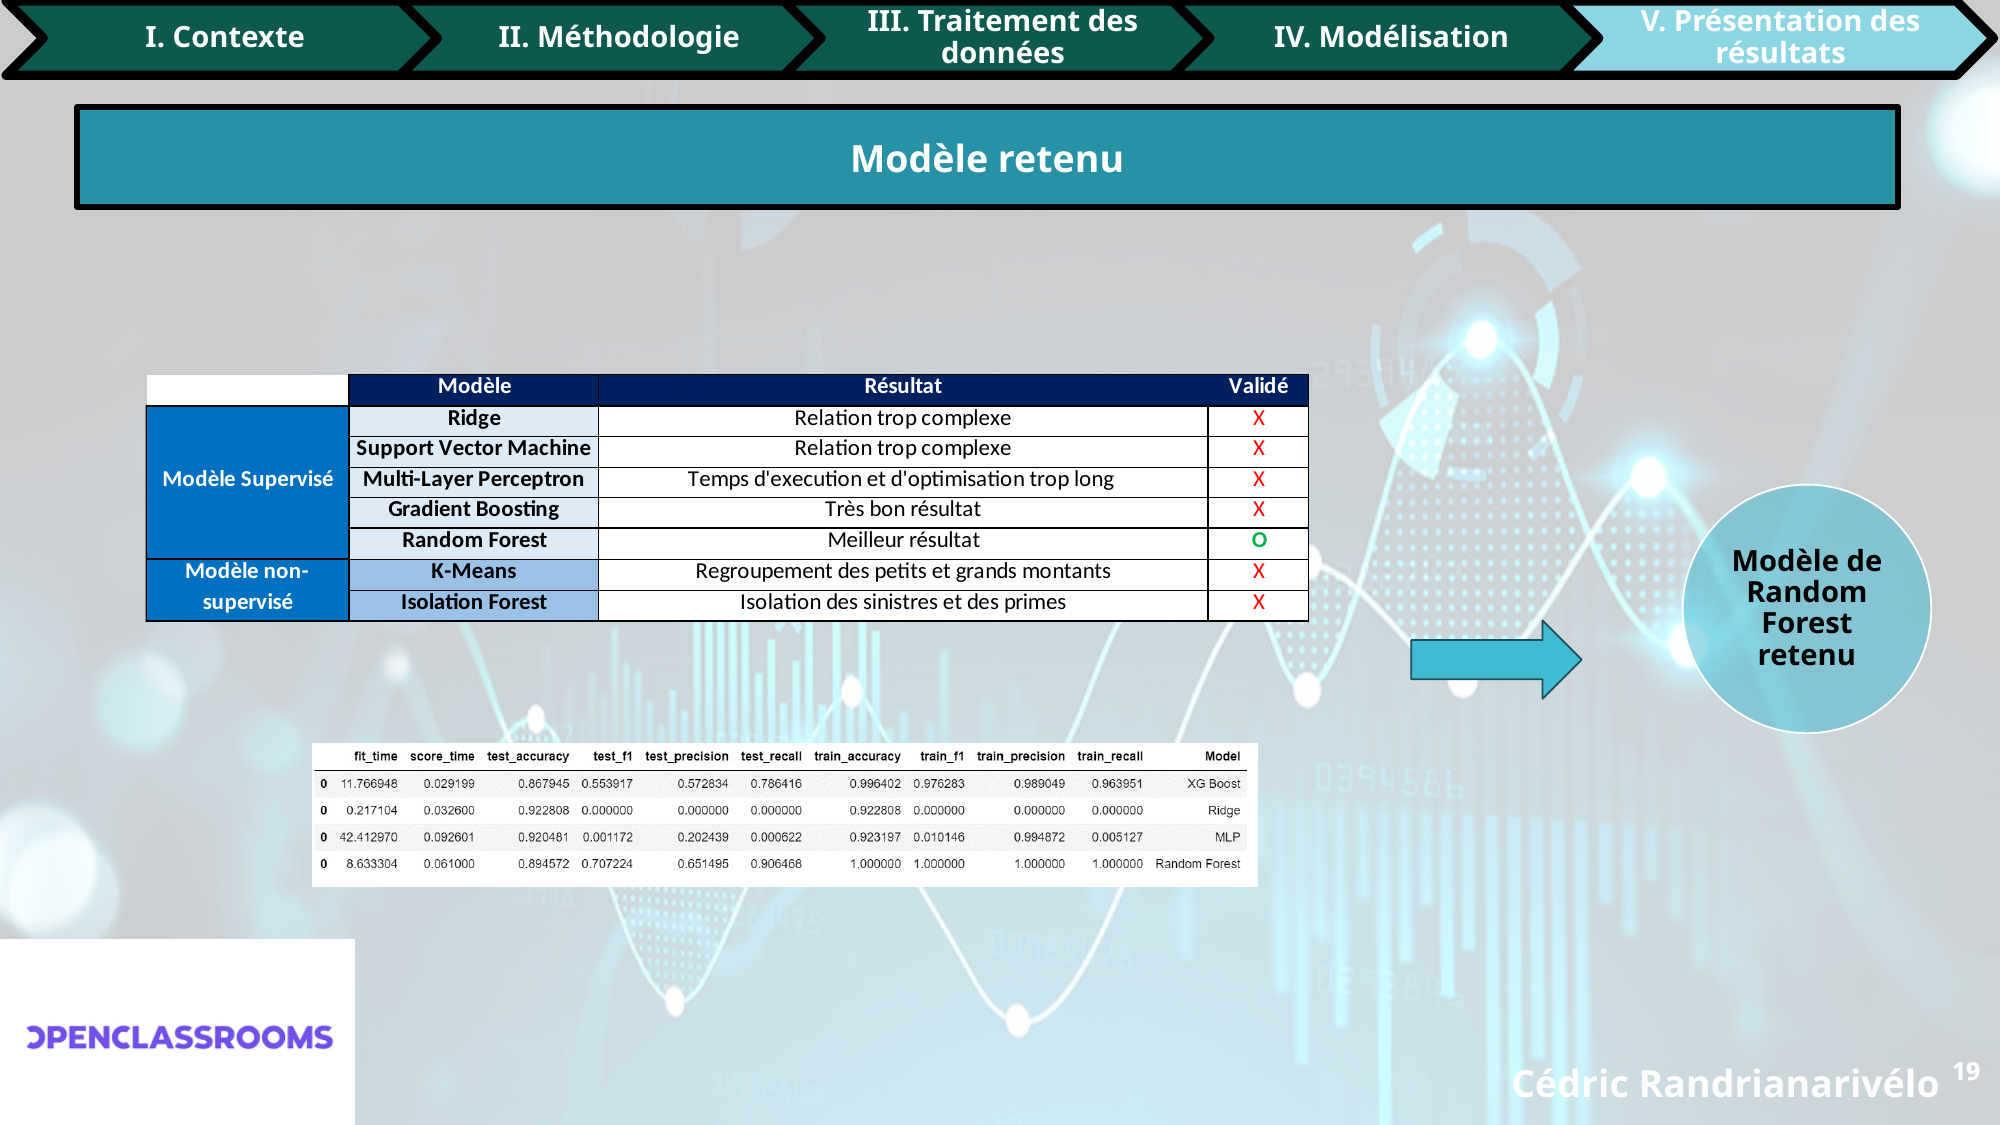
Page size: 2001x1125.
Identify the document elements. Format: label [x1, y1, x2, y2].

picture [0, 0, 2000, 1125]
text_box [1657, 484, 1957, 734]
text_box [5, 0, 1995, 76]
